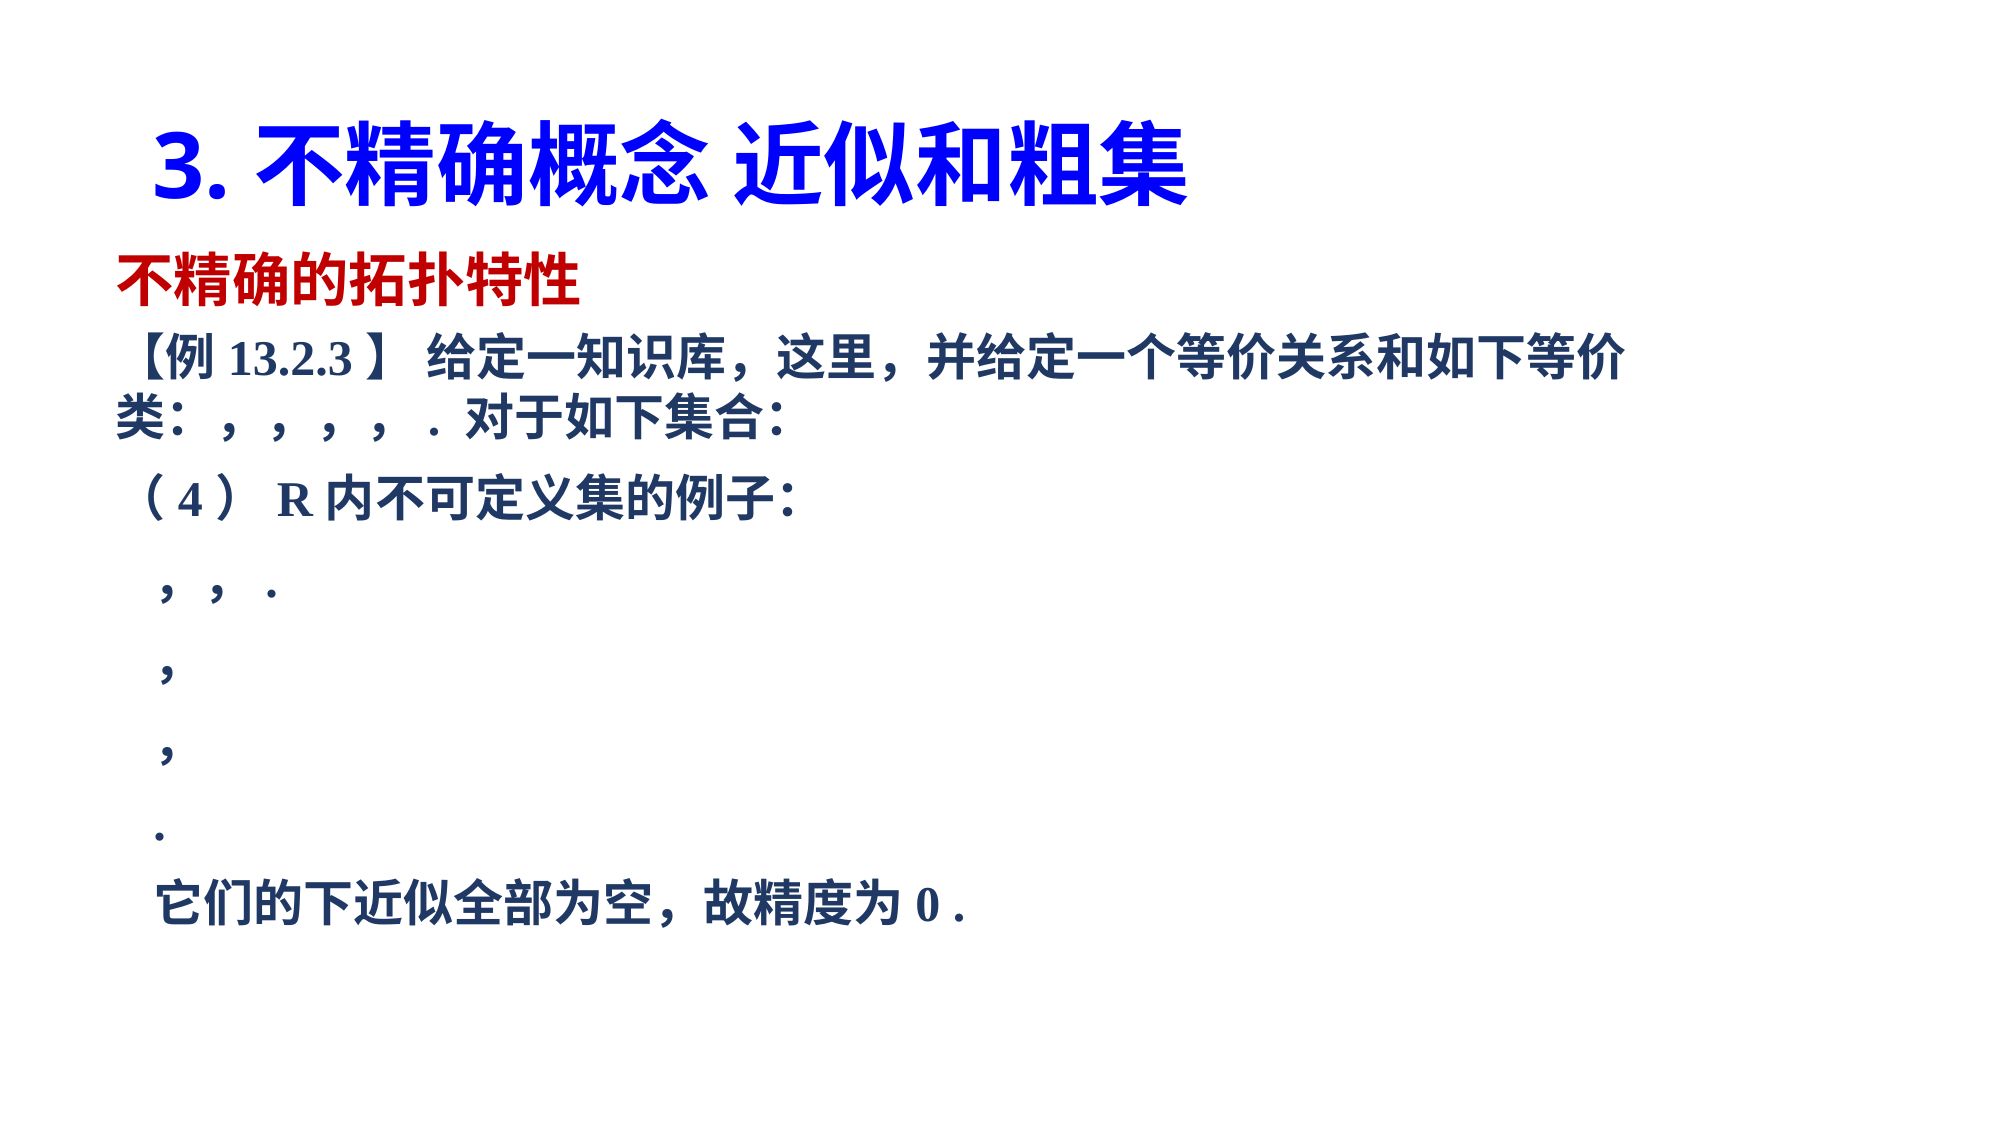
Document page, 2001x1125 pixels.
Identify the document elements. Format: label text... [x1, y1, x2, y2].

title 3.不精确概念 近似和粗集 [137, 59, 1863, 278]
